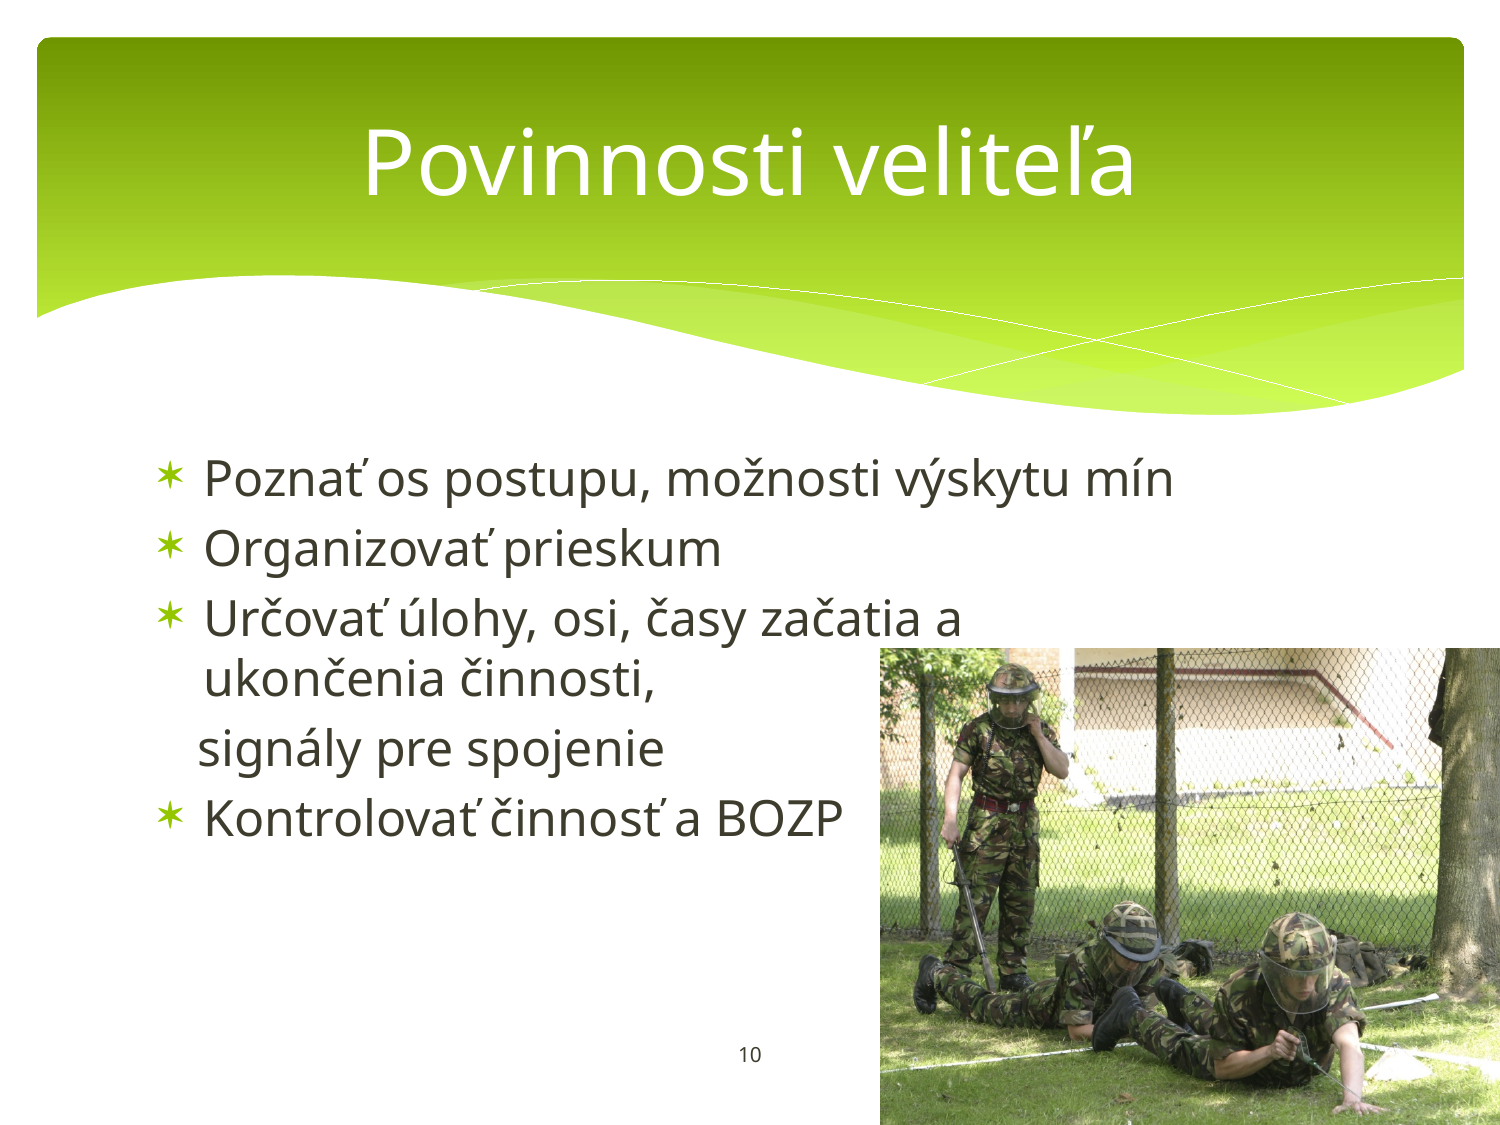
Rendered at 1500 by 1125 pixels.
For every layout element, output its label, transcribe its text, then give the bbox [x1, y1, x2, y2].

slide_number 10 [654, 1025, 846, 1086]
picture [880, 648, 1500, 1125]
list Poznať os postupu, možnosti výskytu mín Organizovať prieskum Určovať úlohy, osi, časy začatia a ukončenia činnosti, signály pre spojenie Kontrolovať činnosť a BOZP [143, 438, 1193, 1005]
title Povinnosti veliteľa [75, 55, 1425, 261]
